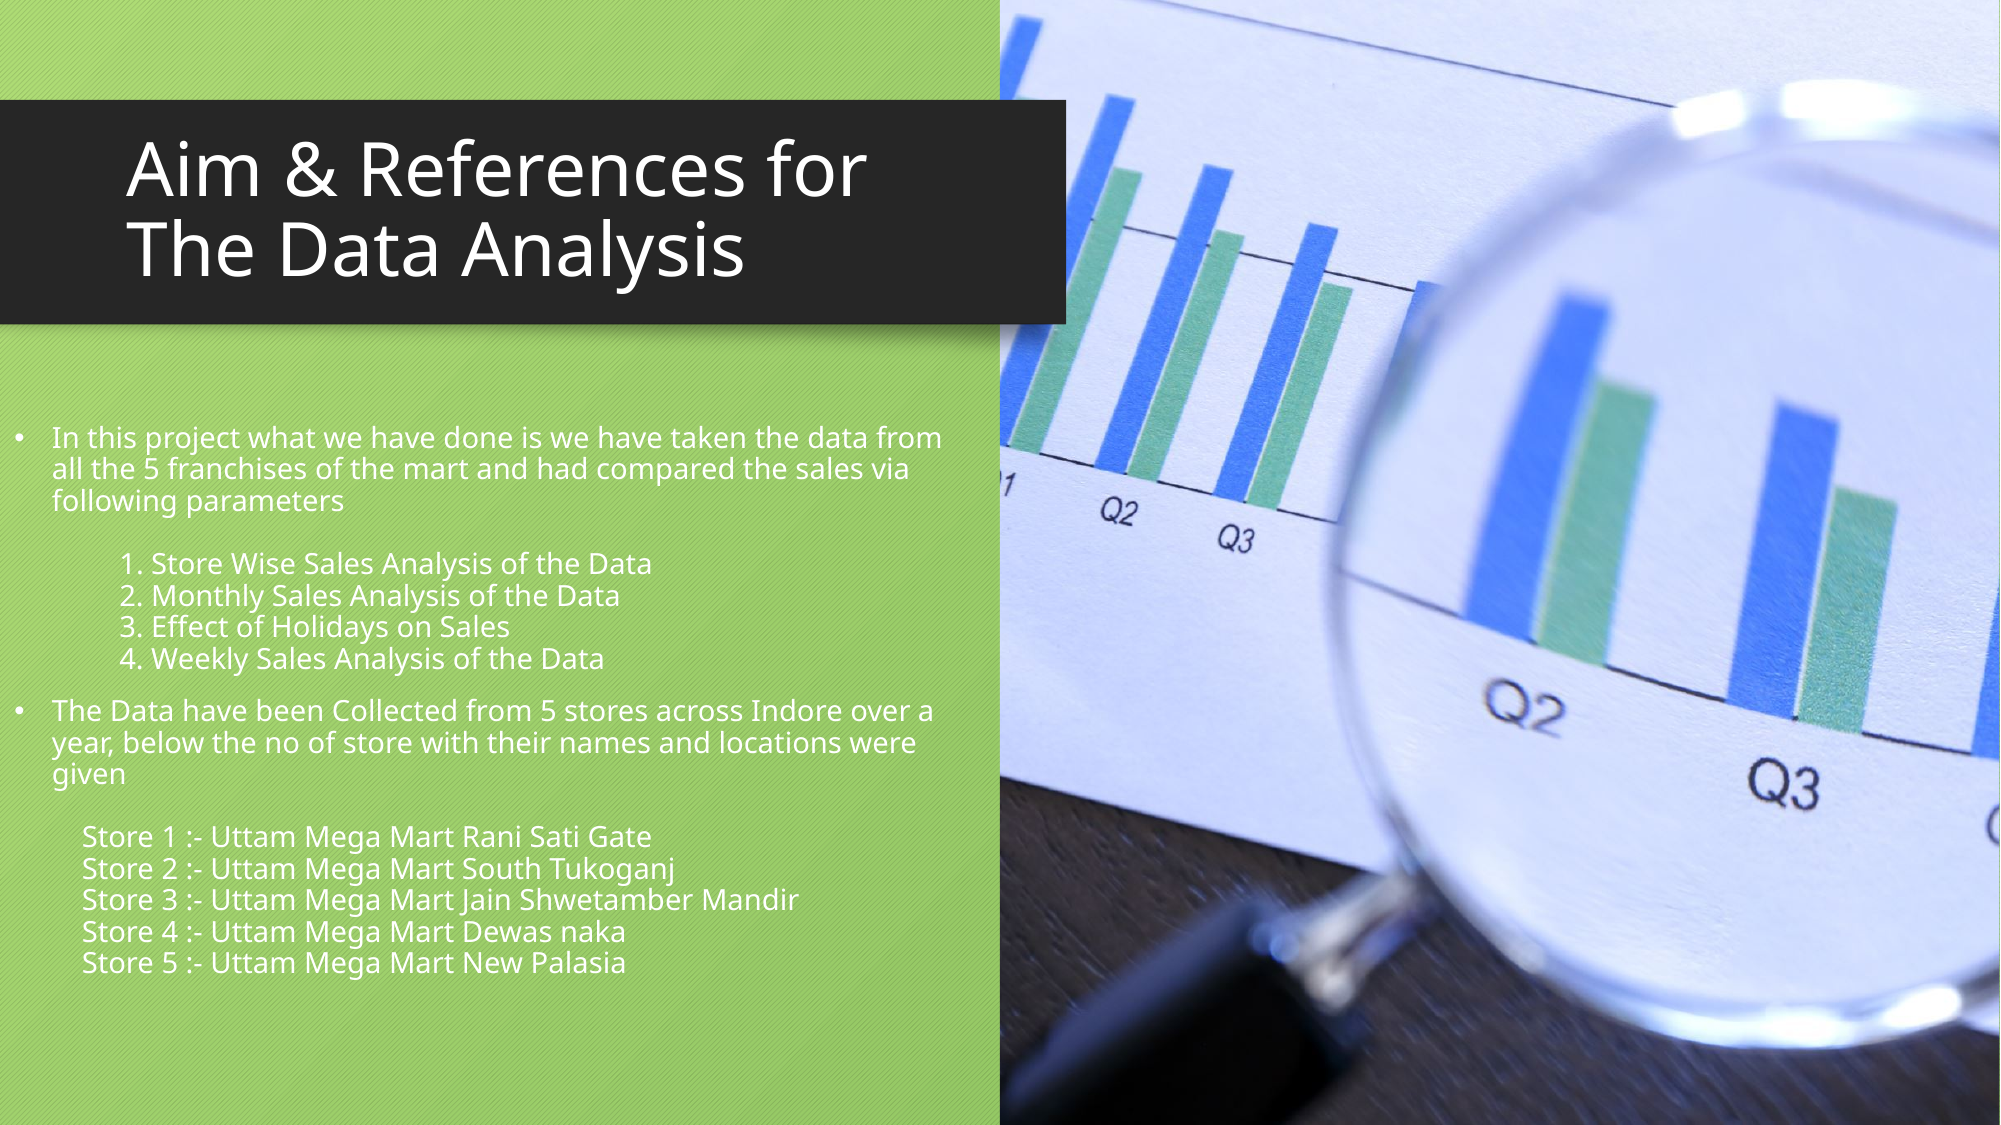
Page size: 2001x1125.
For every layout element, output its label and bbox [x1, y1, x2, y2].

text_box [0, 367, 999, 1125]
picture [0, 0, 2000, 1125]
text_box [0, 0, 999, 322]
